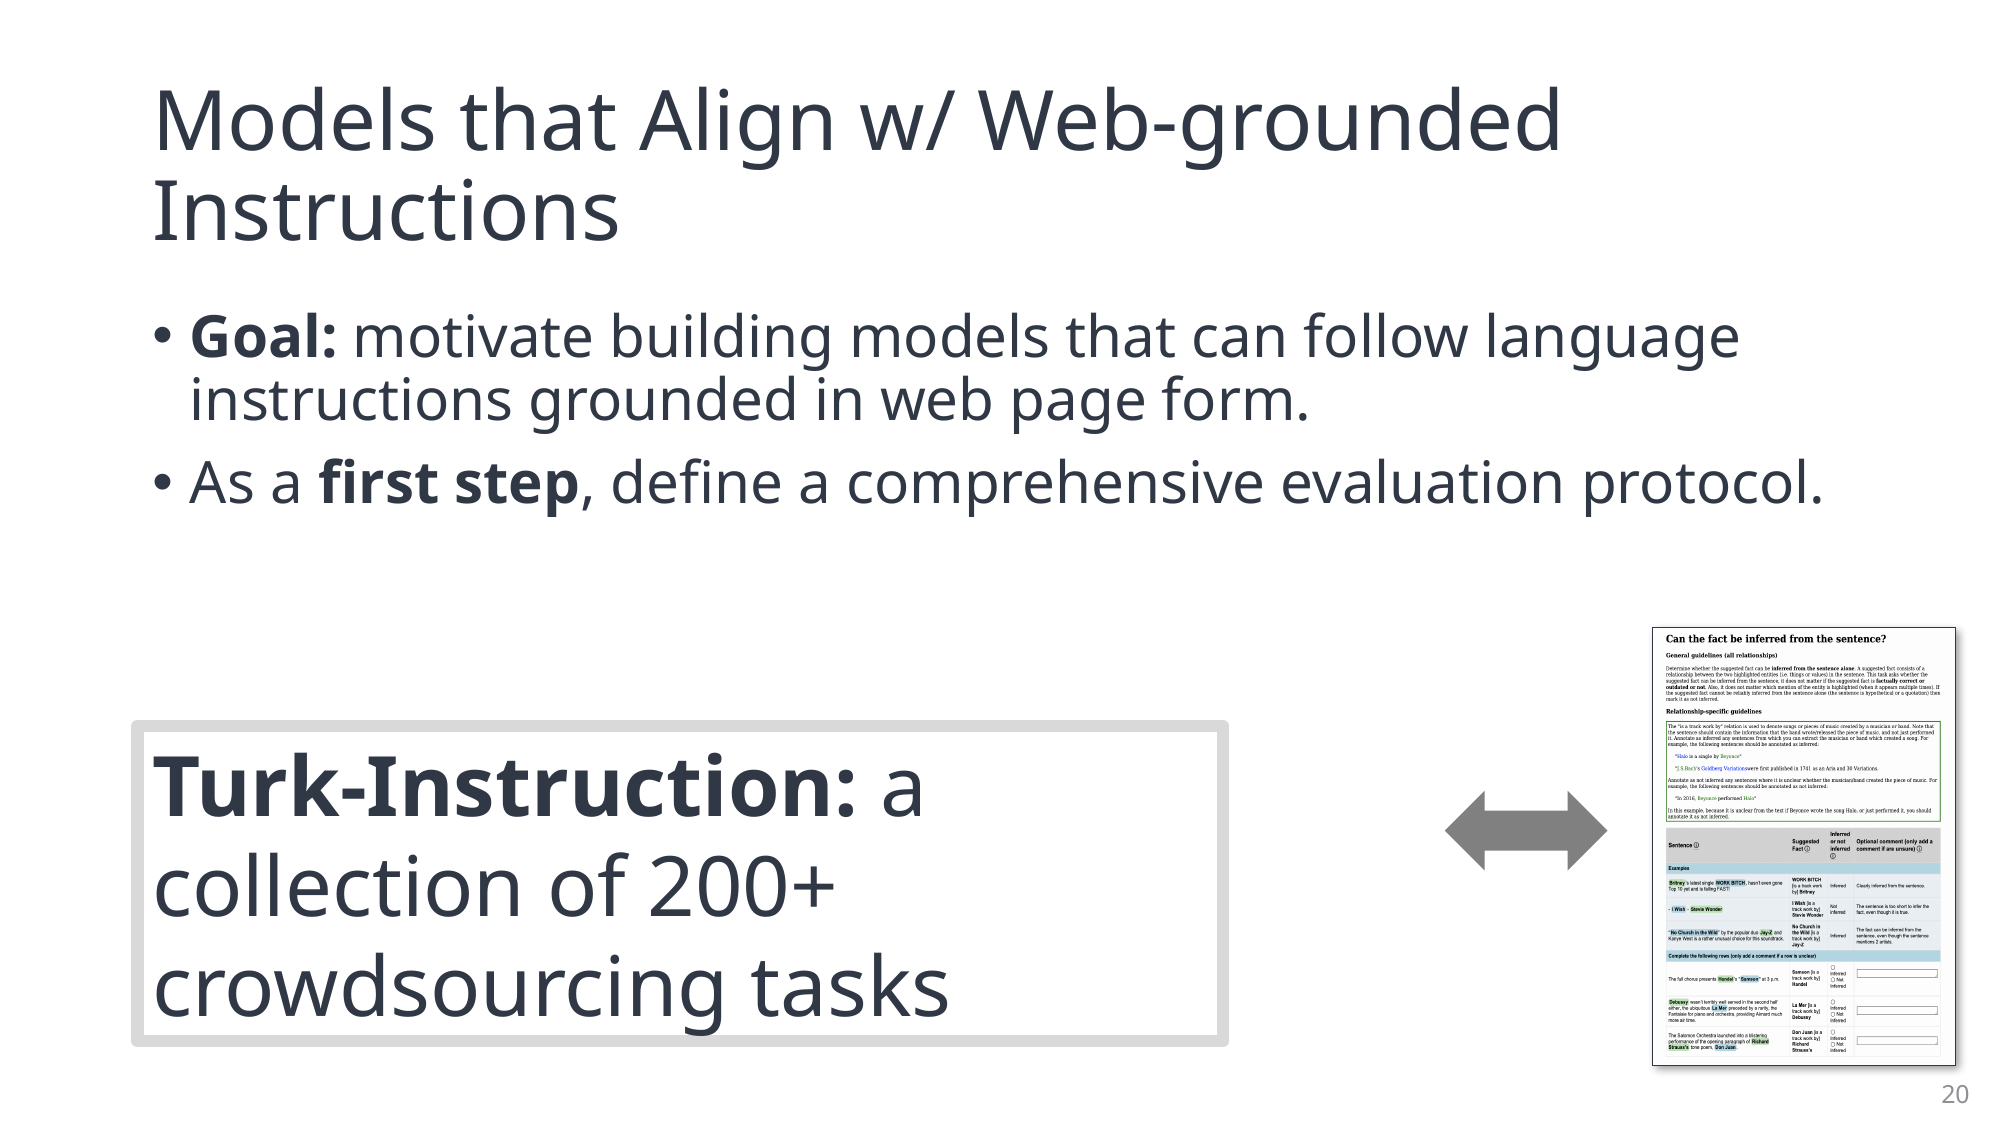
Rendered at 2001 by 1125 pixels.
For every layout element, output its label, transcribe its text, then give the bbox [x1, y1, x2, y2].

picture [1652, 627, 1956, 1066]
text_box Turk-Instruction: a collection of 200+ crowdsourcing tasks [137, 726, 1224, 1041]
text_box [1443, 788, 1610, 874]
list Goal: motivate building models that can follow language instructions grounded in web page form. As a first step, define a comprehensive evaluation protocol. [137, 299, 1863, 1014]
title Models that Align w/ Web-grounded Instructions [137, 59, 1863, 278]
slide_number 20 [1912, 1065, 2000, 1125]
